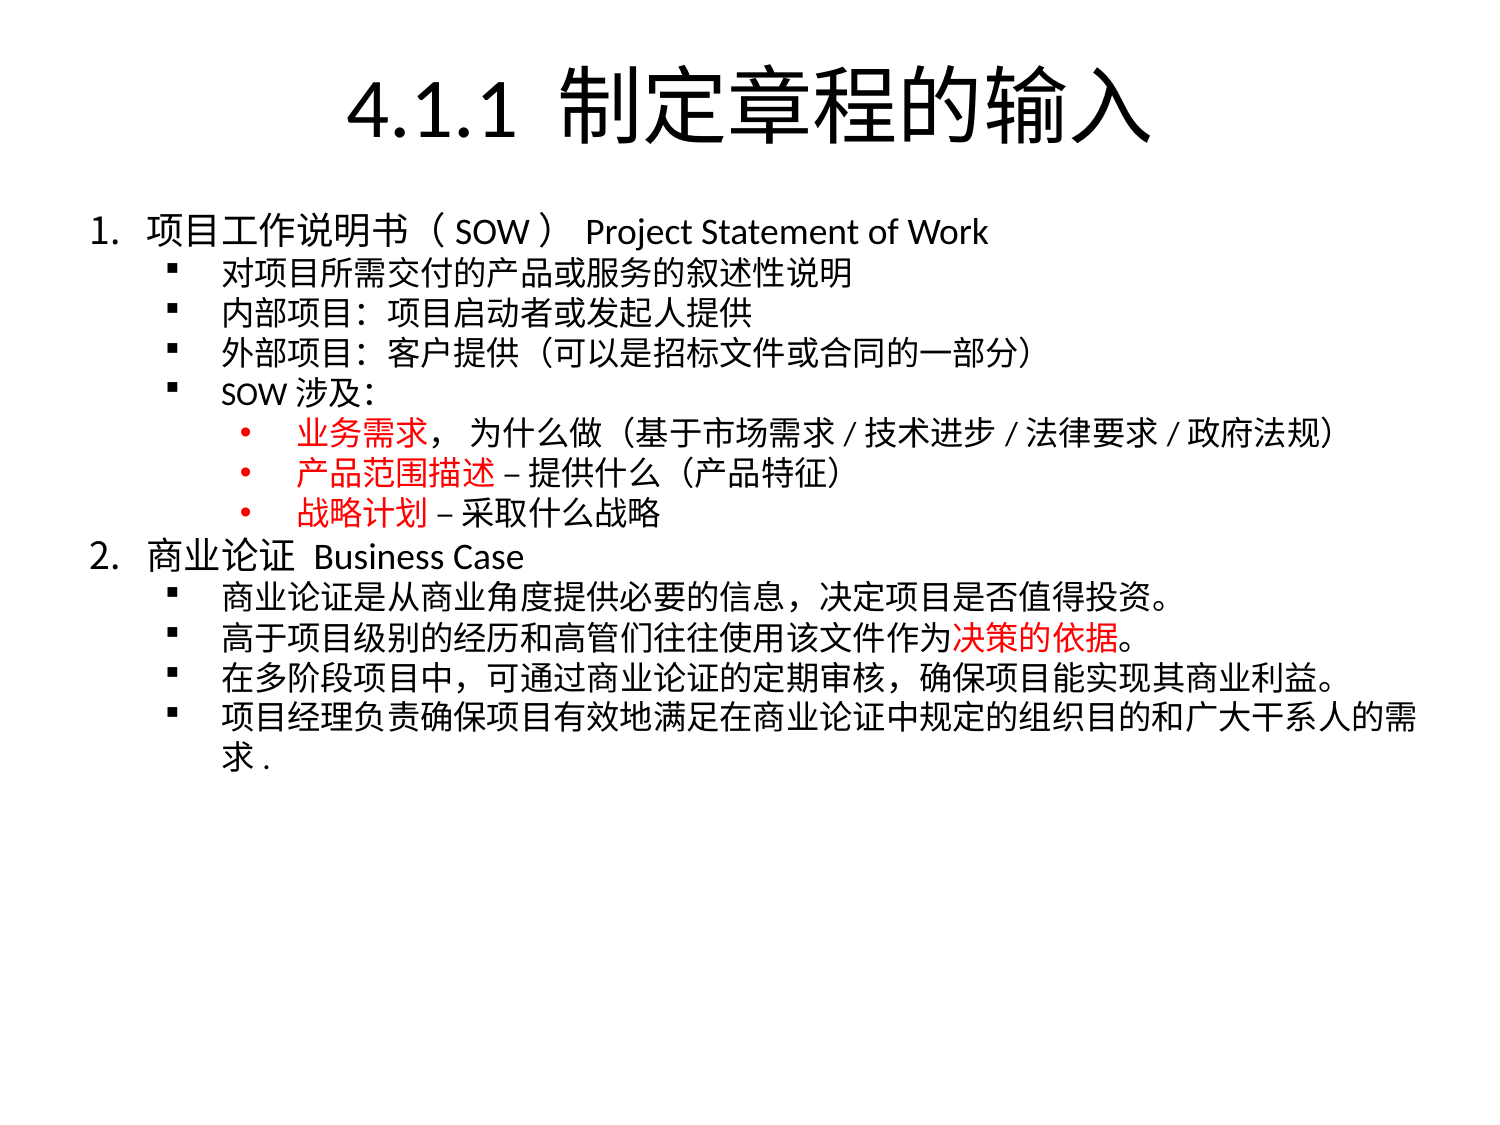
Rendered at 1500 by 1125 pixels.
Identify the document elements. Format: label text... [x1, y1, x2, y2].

text_box 项目工作说明书（SOW）Project Statement of Work 对项目所需交付的产品或服务的叙述性说明 内部项目：项目启动者或发起人提供 外部项目：客户提供（可以是招标文件或合同的一部分） SOW涉及： 业务需求， 为什么做（基于市场需求/技术进步/法律要求/政府法规） 产品范围描述 – 提供什么（产品特征） 战略计划 – 采取什么战略 商业论证 Business Case 商业论证是从商业角度提供必要的信息，决定项目是否值得投资。 高于项目级别的经历和高管们往往使用该文件作为决策的依据。 在多阶段项目中，可通过商业论证的定期审核，确保项目能实现其商业利益。 项目经理负责确保项目有效地满足在商业论证中规定的组织目的和广大干系人的需求. [75, 199, 1463, 784]
title 4.1.1 制定章程的输入 [75, 45, 1425, 163]
